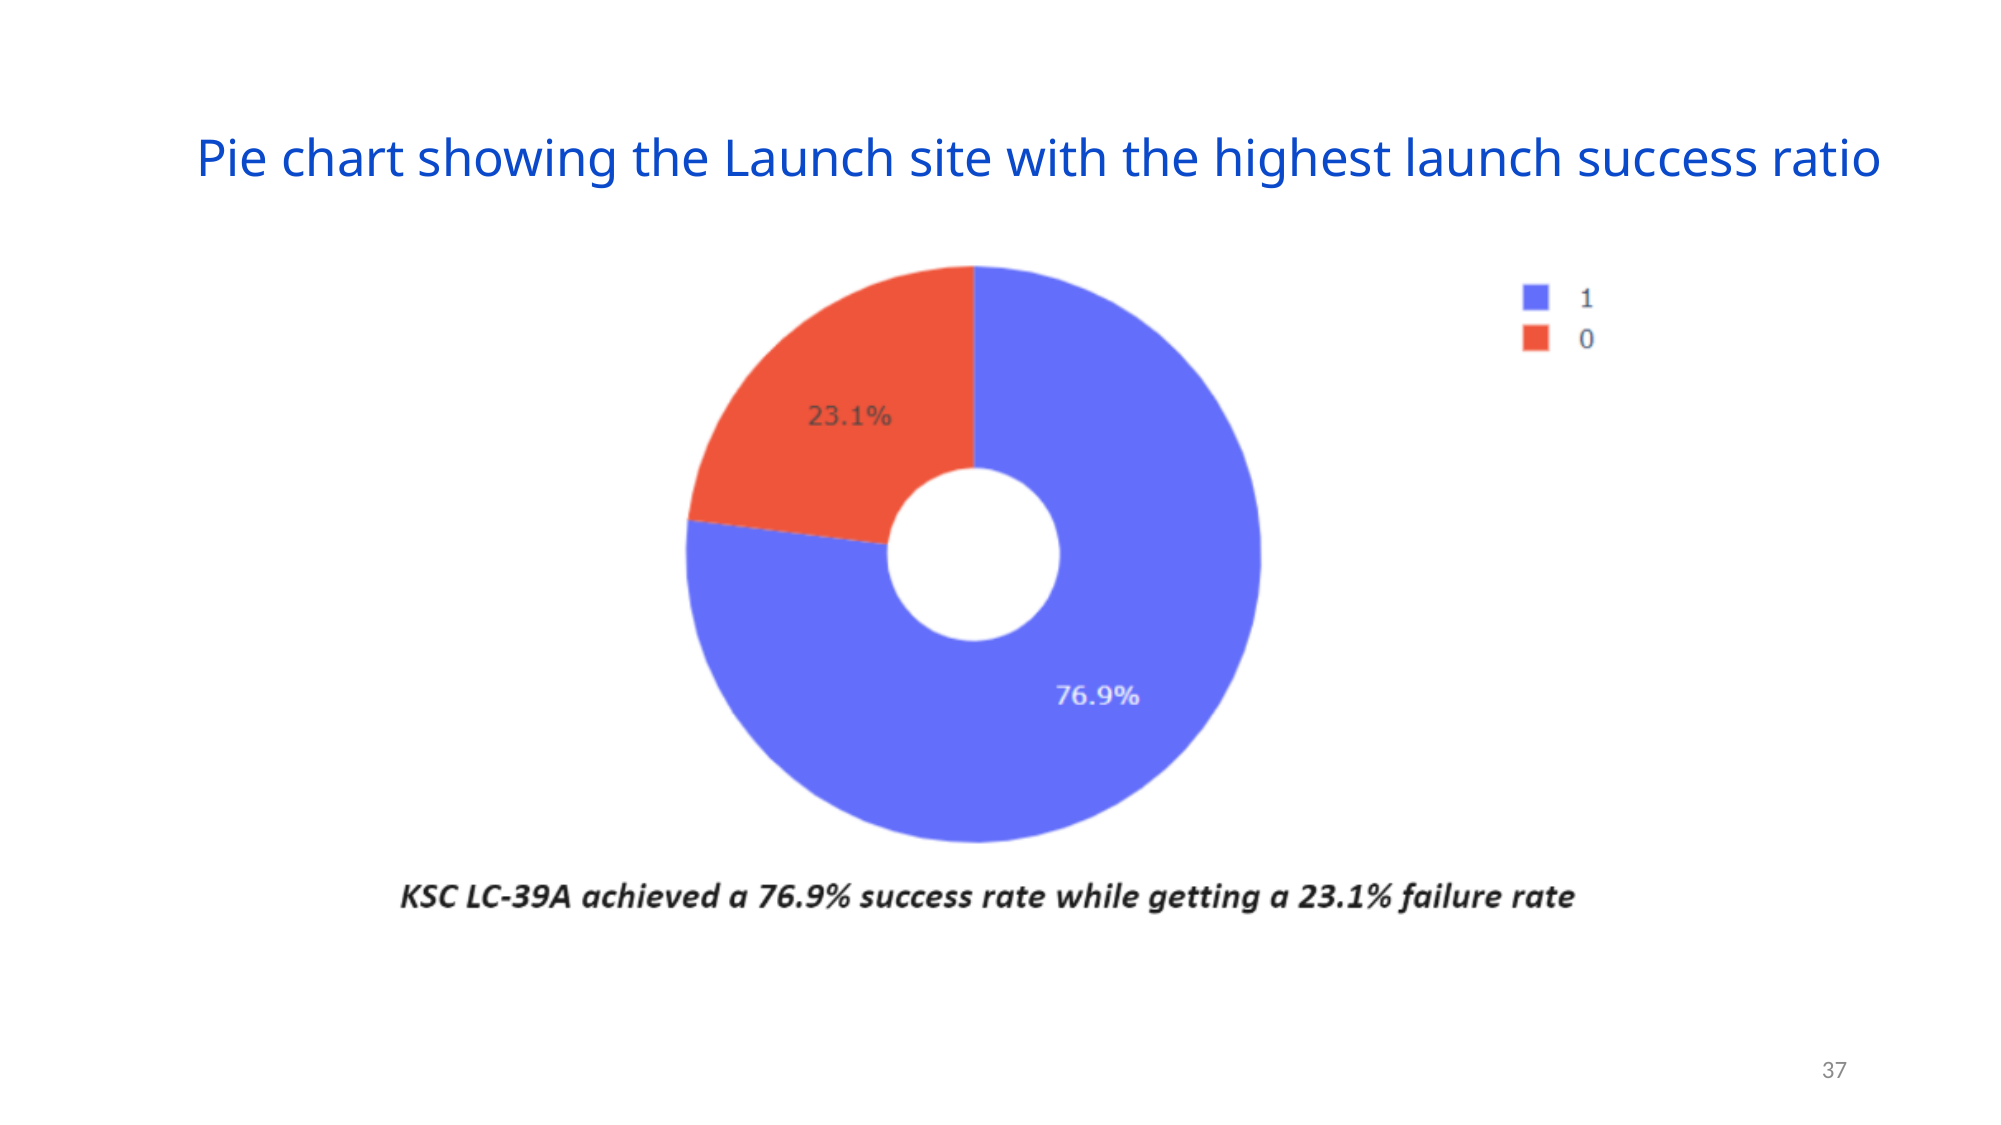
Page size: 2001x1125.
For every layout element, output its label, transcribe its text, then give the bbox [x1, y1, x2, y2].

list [348, 203, 1627, 933]
text_box Pie chart showing the Launch site with the highest launch success ratio [181, 119, 1900, 204]
slide_number 37 [1412, 1042, 1863, 1103]
